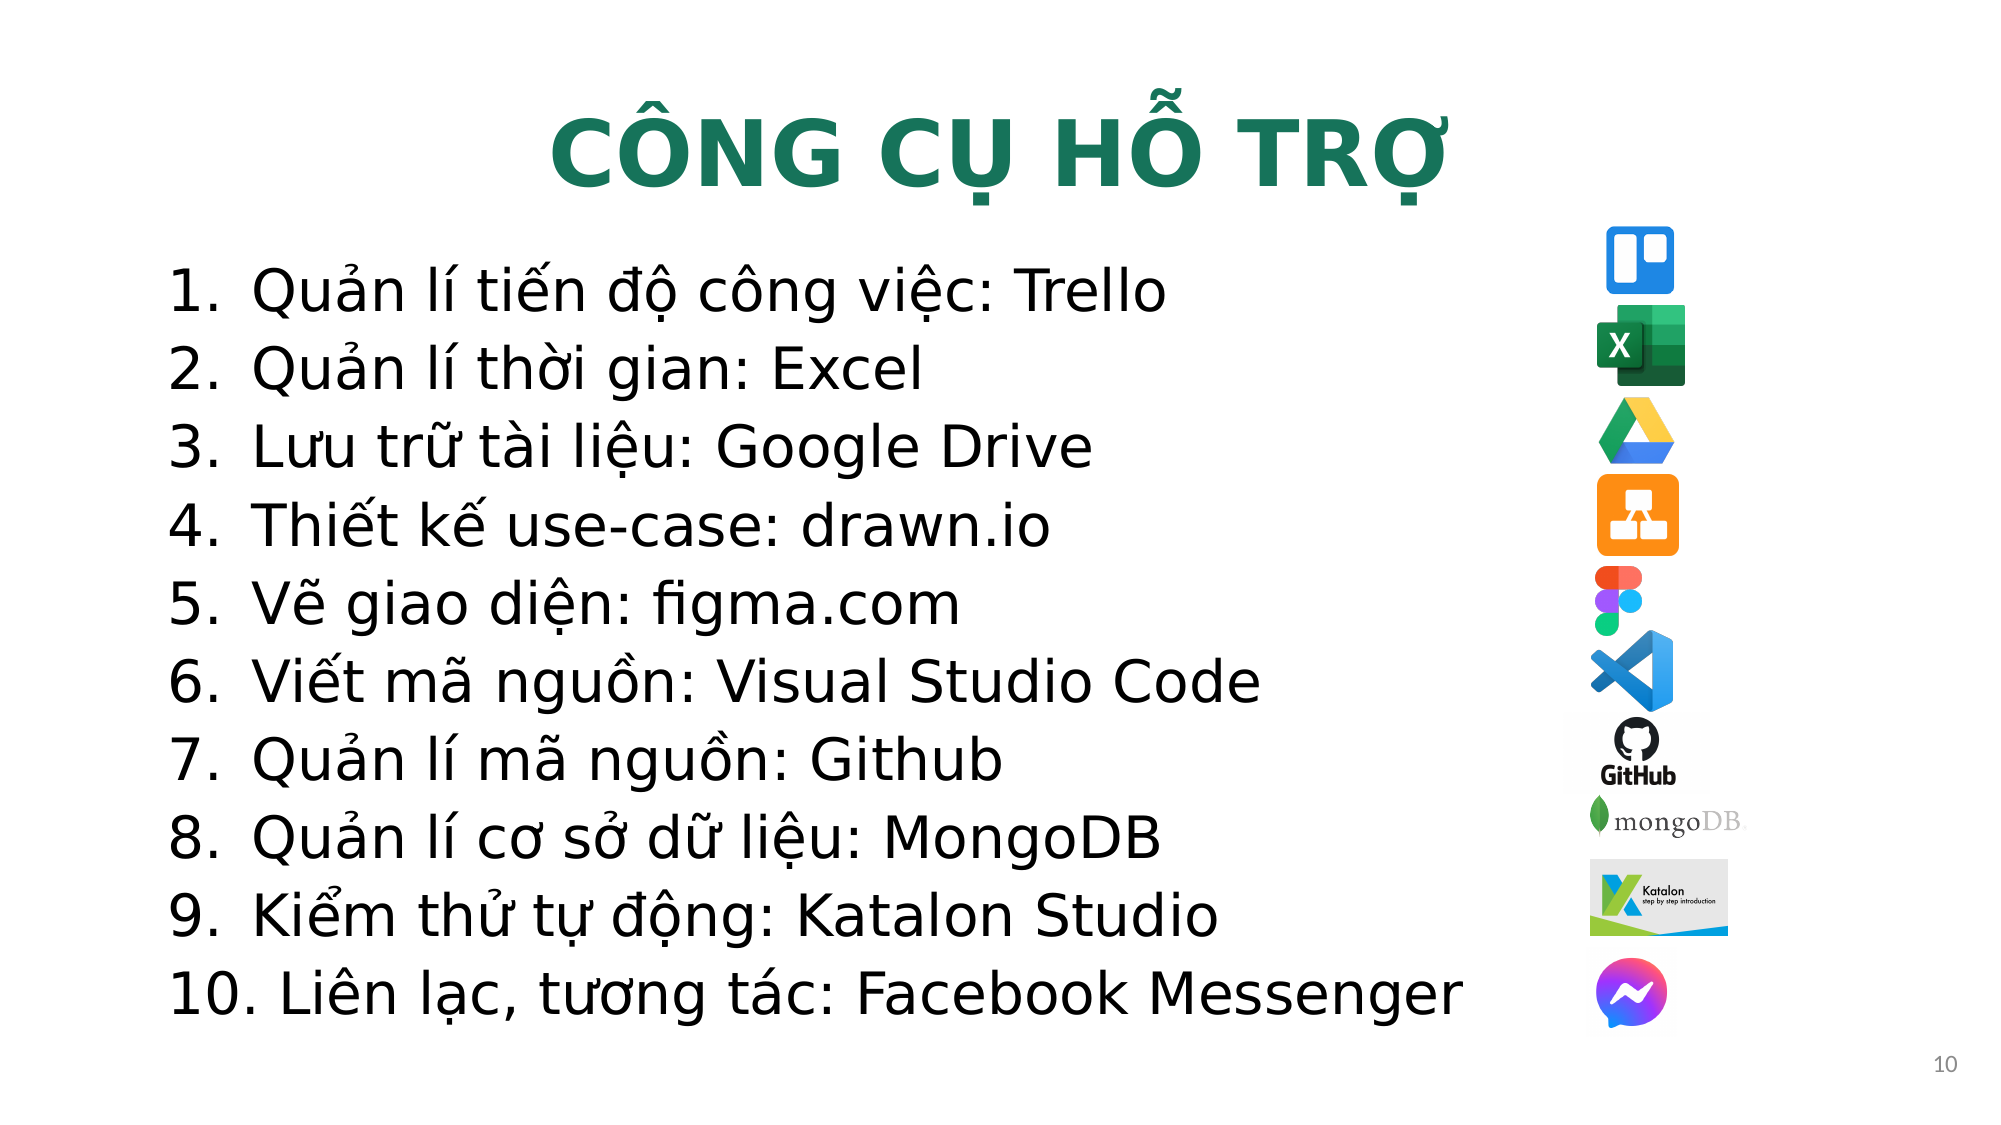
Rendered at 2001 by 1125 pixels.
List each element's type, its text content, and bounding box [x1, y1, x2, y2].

picture [1586, 947, 1677, 1037]
list Quản lí tiến độ công việc: Trello Quản lí thời gian: Excel Lưu trữ tài liệu: Google Drive Thiết kế use-case: drawn.io Vẽ giao diện: figma.com Viết mã nguồn: Visual Studio Code Quản lí mã nguồn: Github Quản lí cơ sở dữ liệu: MongoDB Kiểm thử tự động: Katalon Studio Liên lạc, tương tác: Facebook Messenger [122, 224, 1503, 1053]
slide_number 10 [1853, 1019, 1974, 1106]
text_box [1563, 215, 1747, 936]
title CÔNG CỤ HỖ TRỢ [68, 86, 1932, 213]
